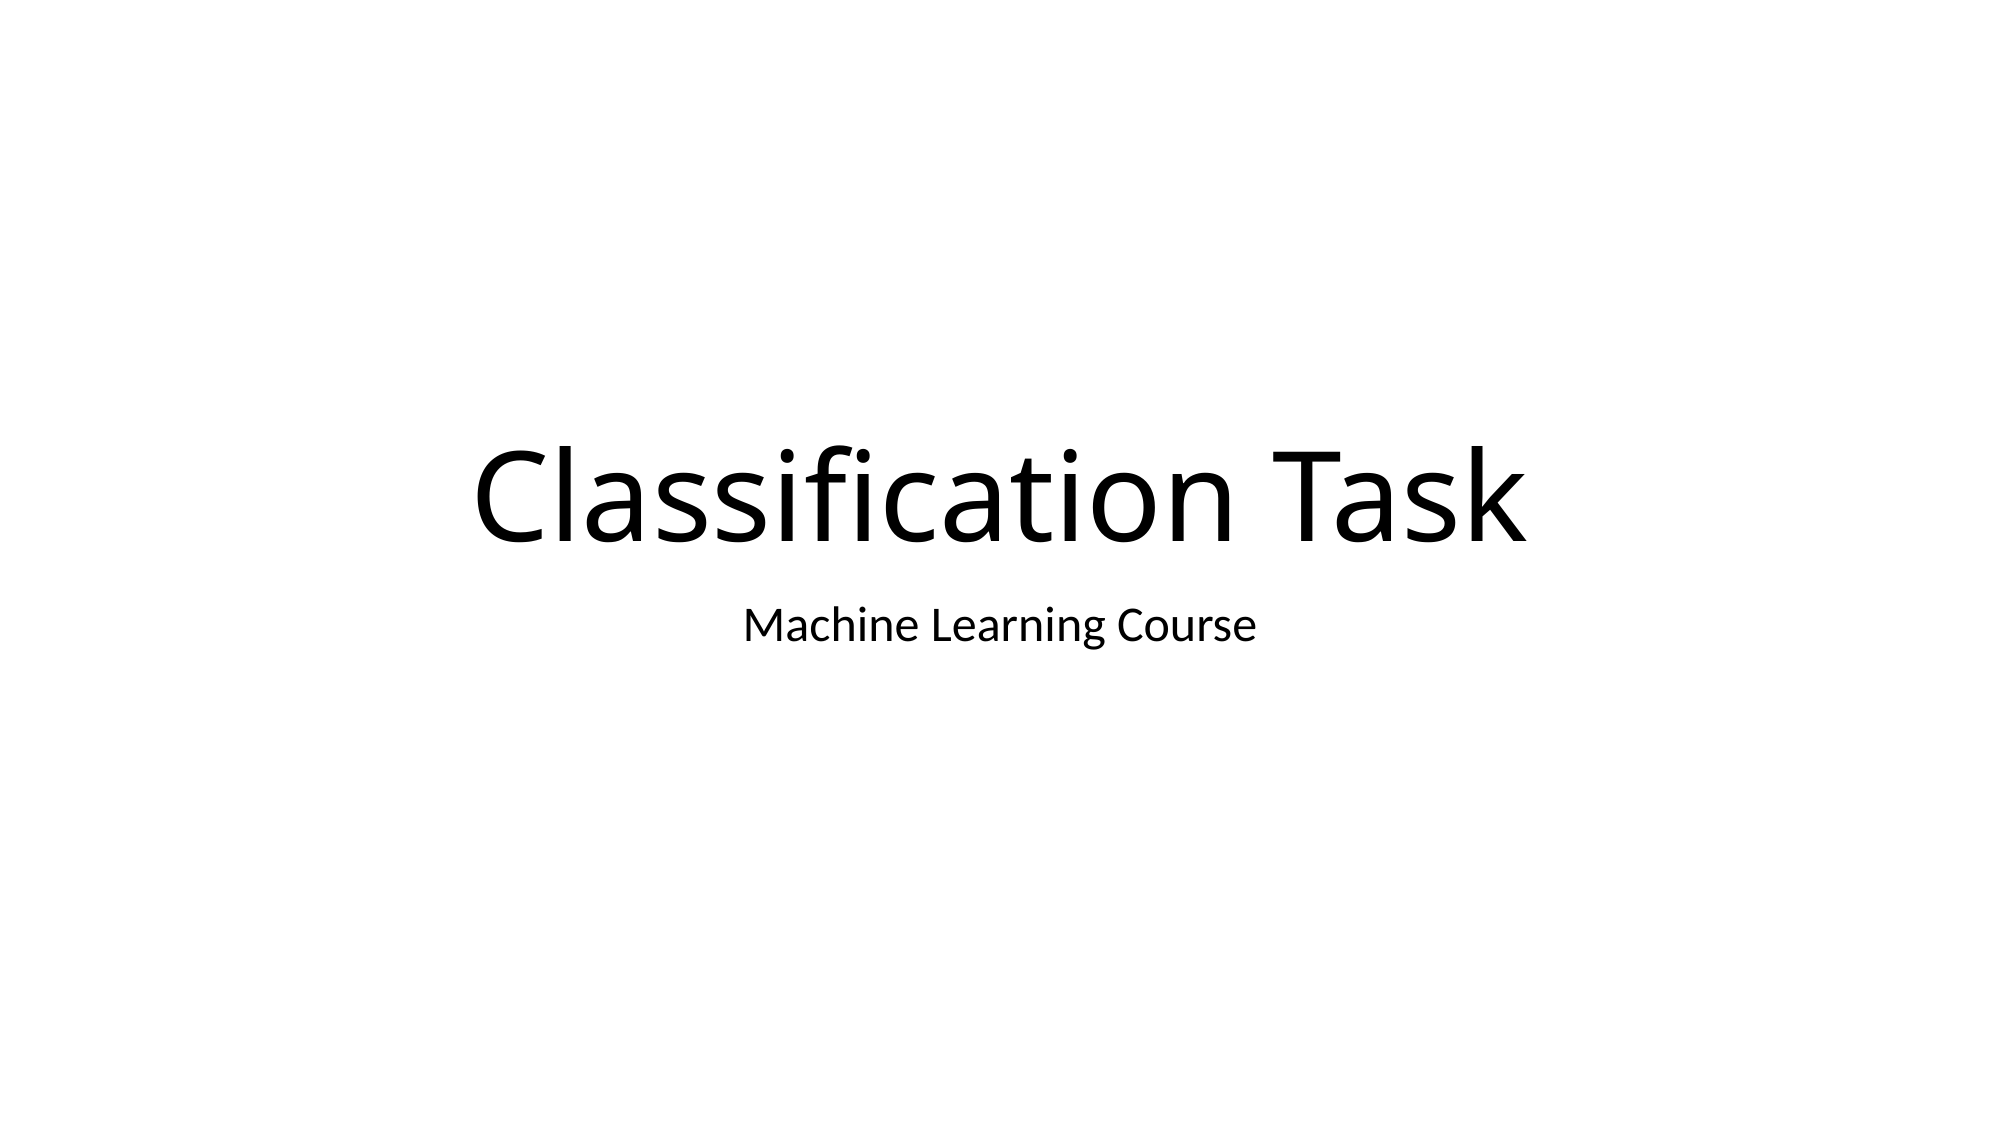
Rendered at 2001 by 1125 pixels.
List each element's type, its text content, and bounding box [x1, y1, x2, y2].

subtitle Machine Learning Course [249, 590, 1750, 863]
title Classification Task [249, 184, 1750, 576]
